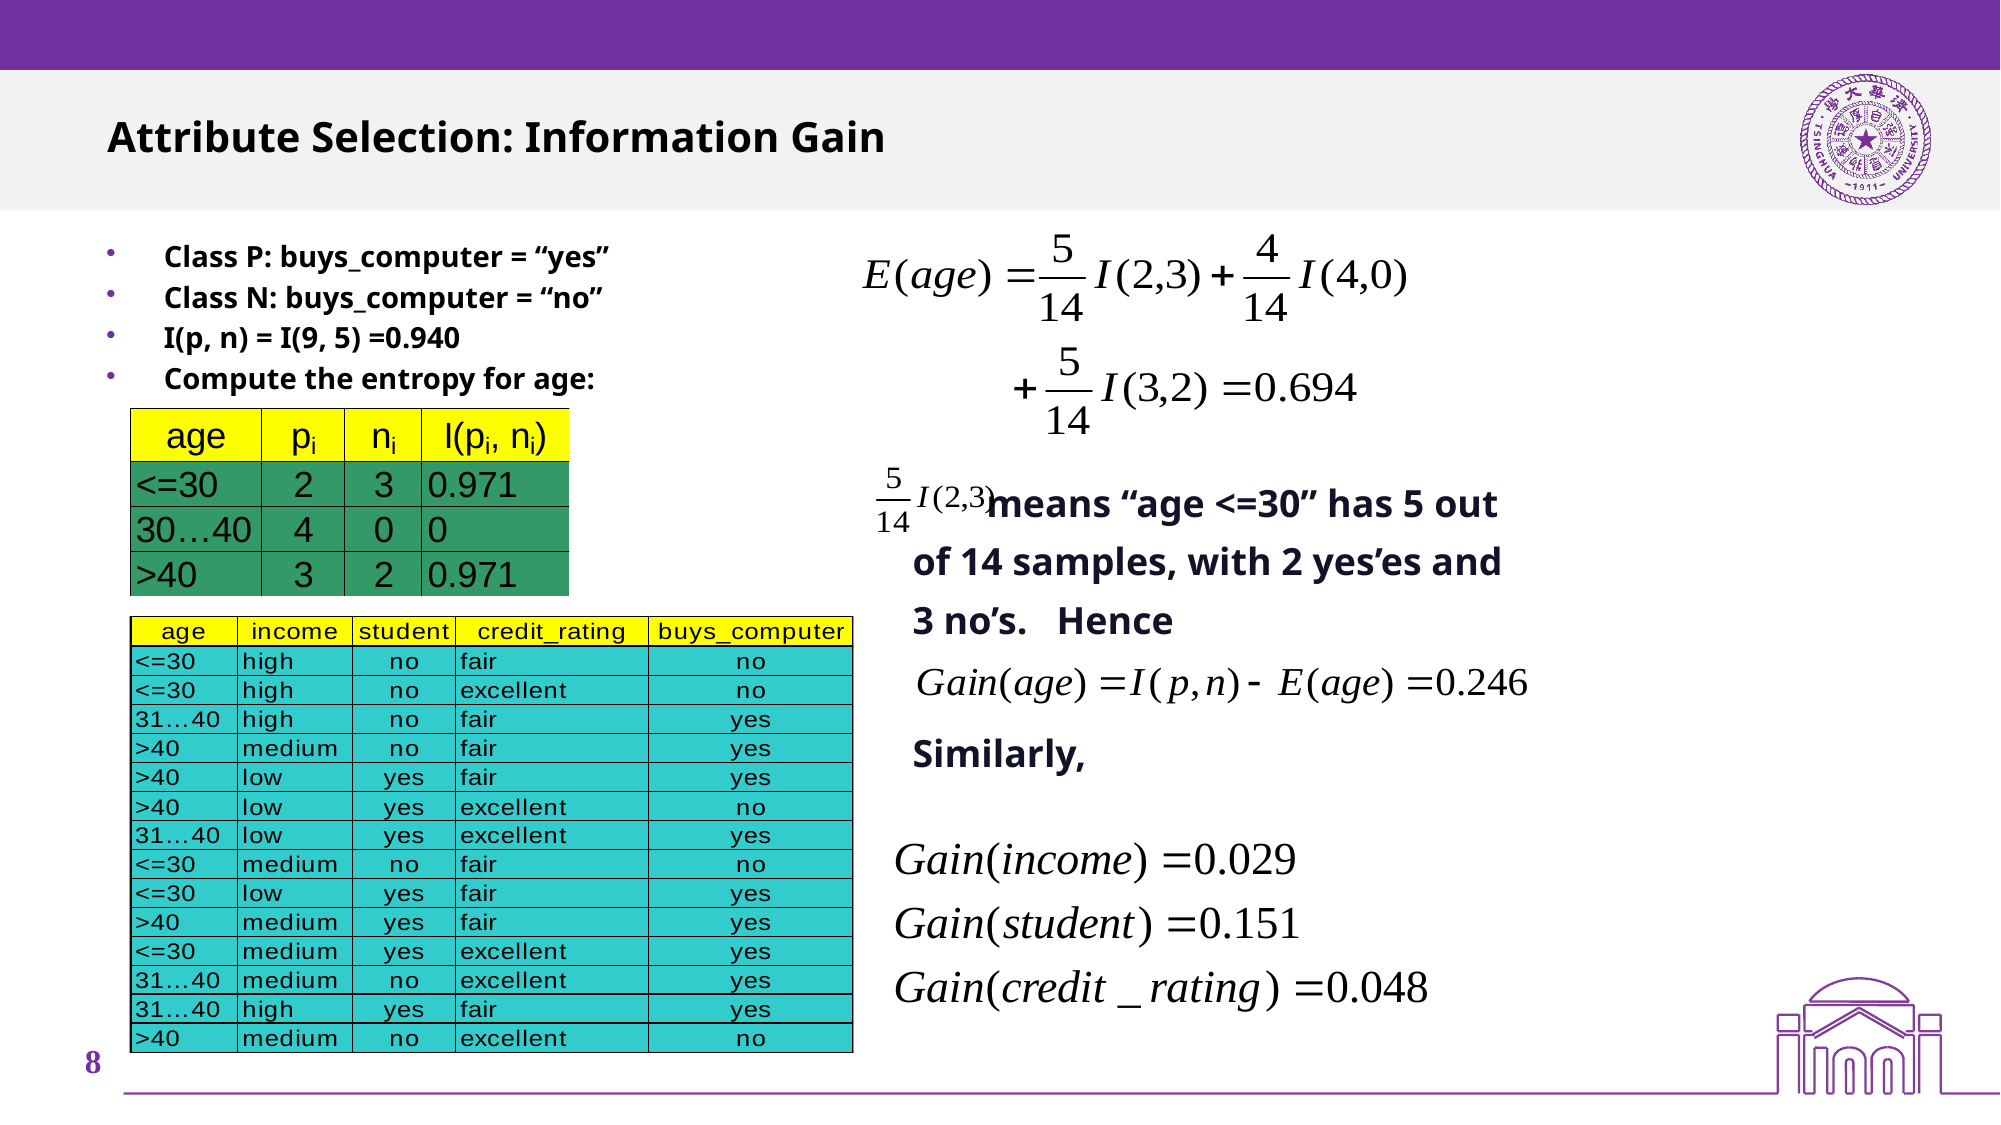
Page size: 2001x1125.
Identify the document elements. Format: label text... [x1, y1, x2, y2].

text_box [910, 659, 1537, 713]
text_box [891, 837, 1432, 1017]
list Class P: buys_computer = “yes” Class N: buys_computer = “no” I(p, n) = I(9, 5) =0.940 Compute the entropy for age: [92, 230, 1940, 1096]
picture [1800, 74, 1931, 205]
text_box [129, 407, 571, 598]
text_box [870, 458, 1001, 539]
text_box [129, 615, 855, 1054]
title Attribute Selection: Information Gain [92, 60, 1794, 212]
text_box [854, 219, 1418, 446]
text_box means “age <=30” has 5 out of 14 samples, with 2 yes’es and 3 no’s. Hence Similarly, [854, 458, 1536, 808]
